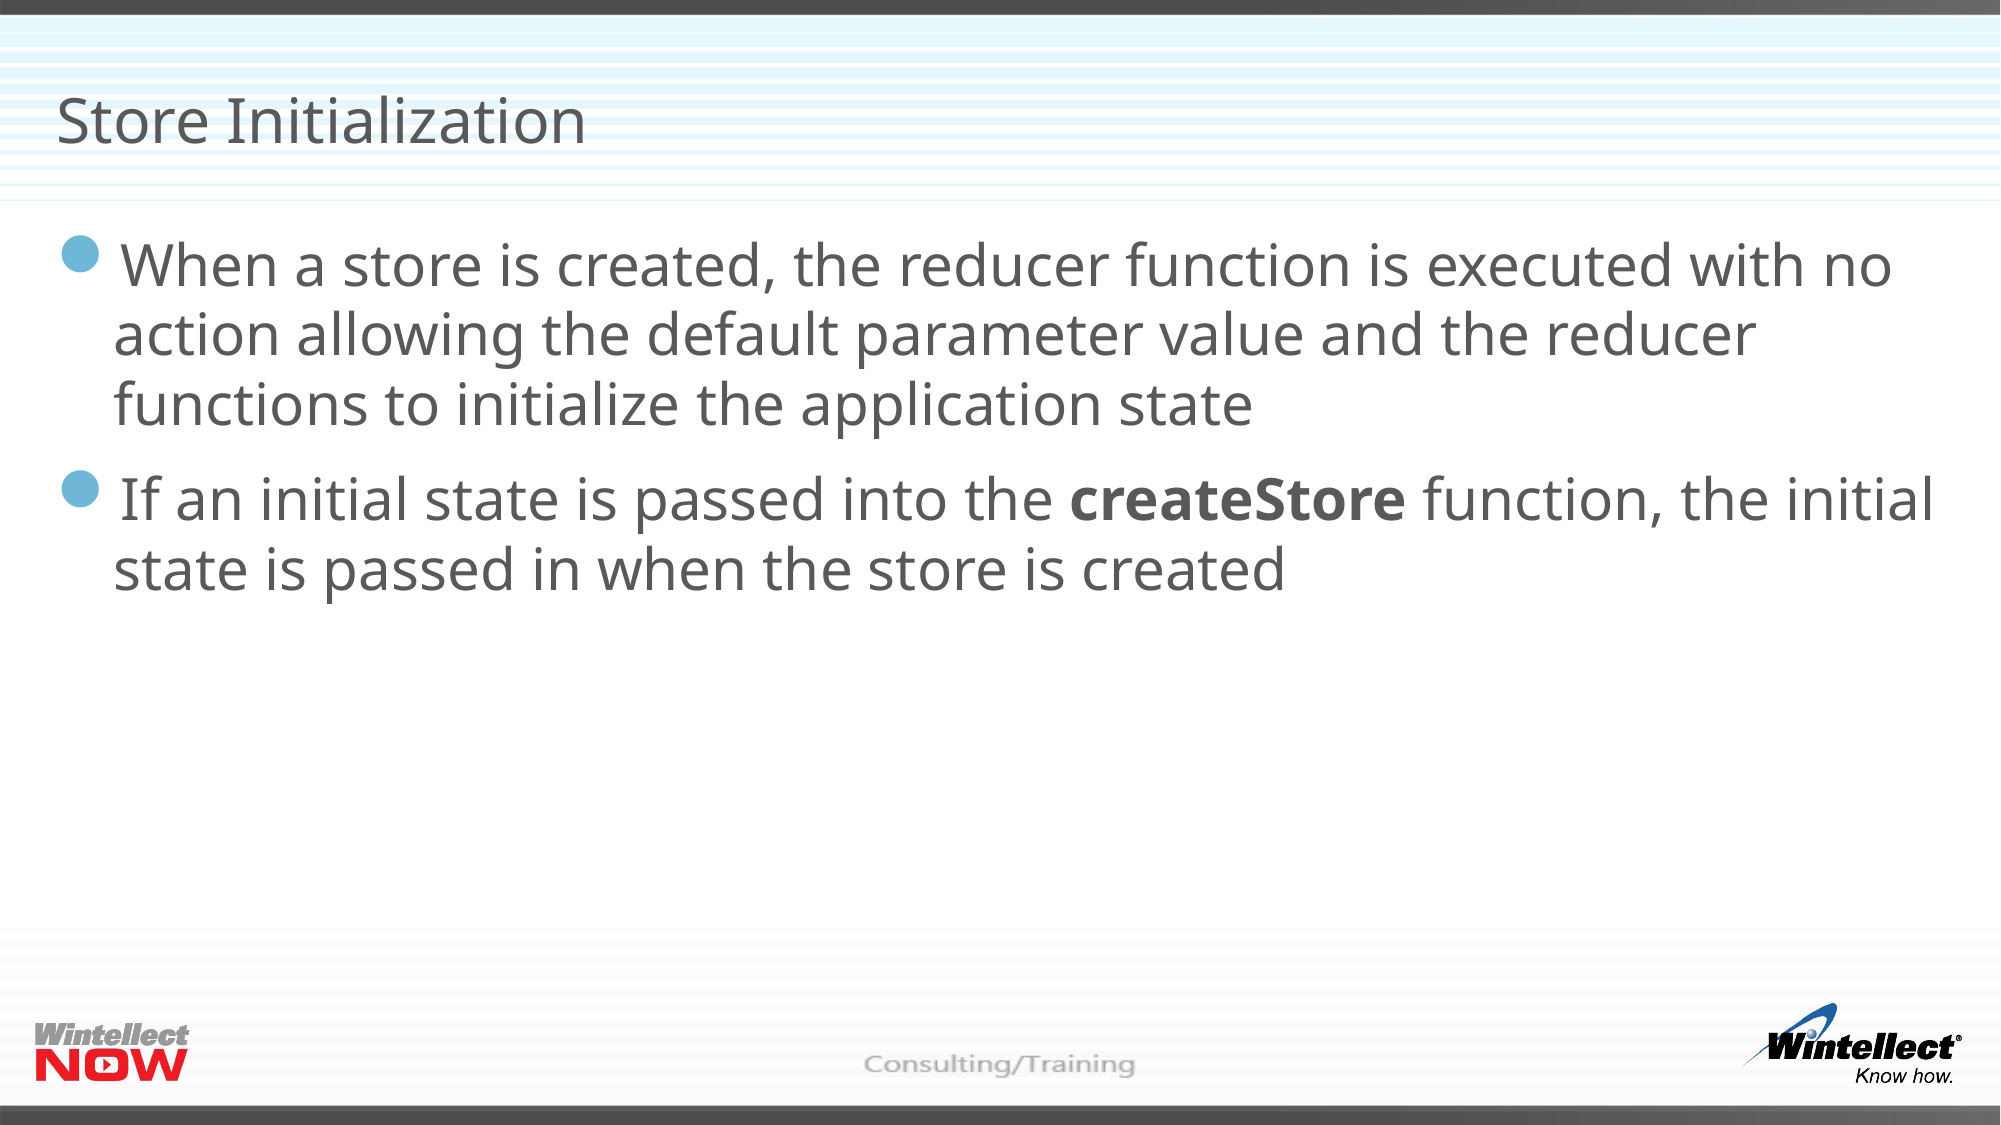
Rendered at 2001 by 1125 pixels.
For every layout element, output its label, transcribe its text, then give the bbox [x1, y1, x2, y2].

list When a store is created, the reducer function is executed with no action allowing the default parameter value and the reducer functions to initialize the application state If an initial state is passed into the createStore function, the initial state is passed in when the store is created [41, 220, 1958, 845]
title Store Initialization [41, 17, 1958, 220]
picture [0, 0, 2001, 1125]
